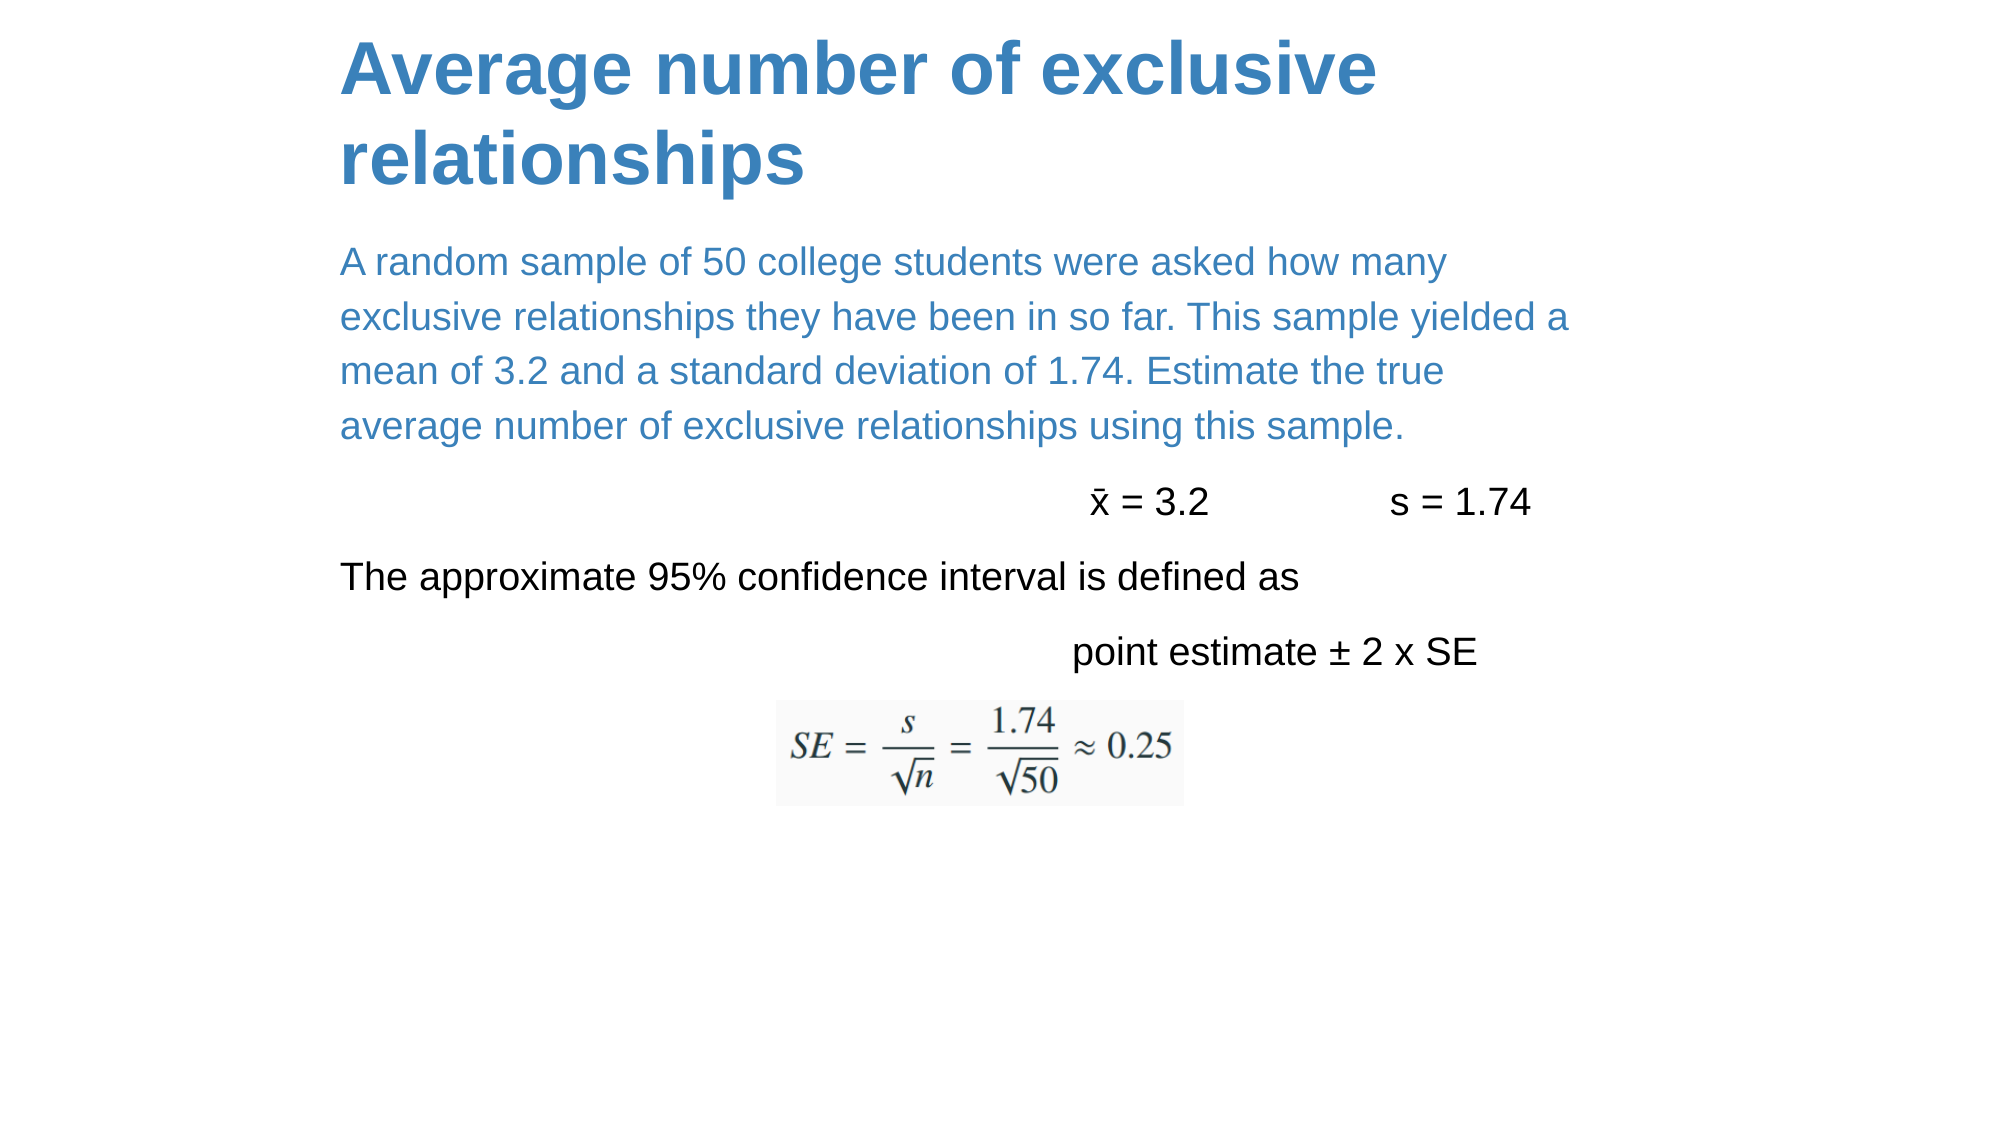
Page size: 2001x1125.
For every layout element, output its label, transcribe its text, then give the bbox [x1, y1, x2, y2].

title Average number of exclusive relationships [324, 26, 1675, 215]
picture [775, 700, 1185, 807]
list A random sample of 50 college students were asked how many exclusive relationships they have been in so far. This sample yielded a mean of 3.2 and a standard deviation of 1.74. Estimate the true average number of exclusive relationships using this sample. x̄ = 3.2 s = 1.74 The approximate 95% confidence interval is defined as point estimate ± 2 x SE [325, 215, 1609, 775]
